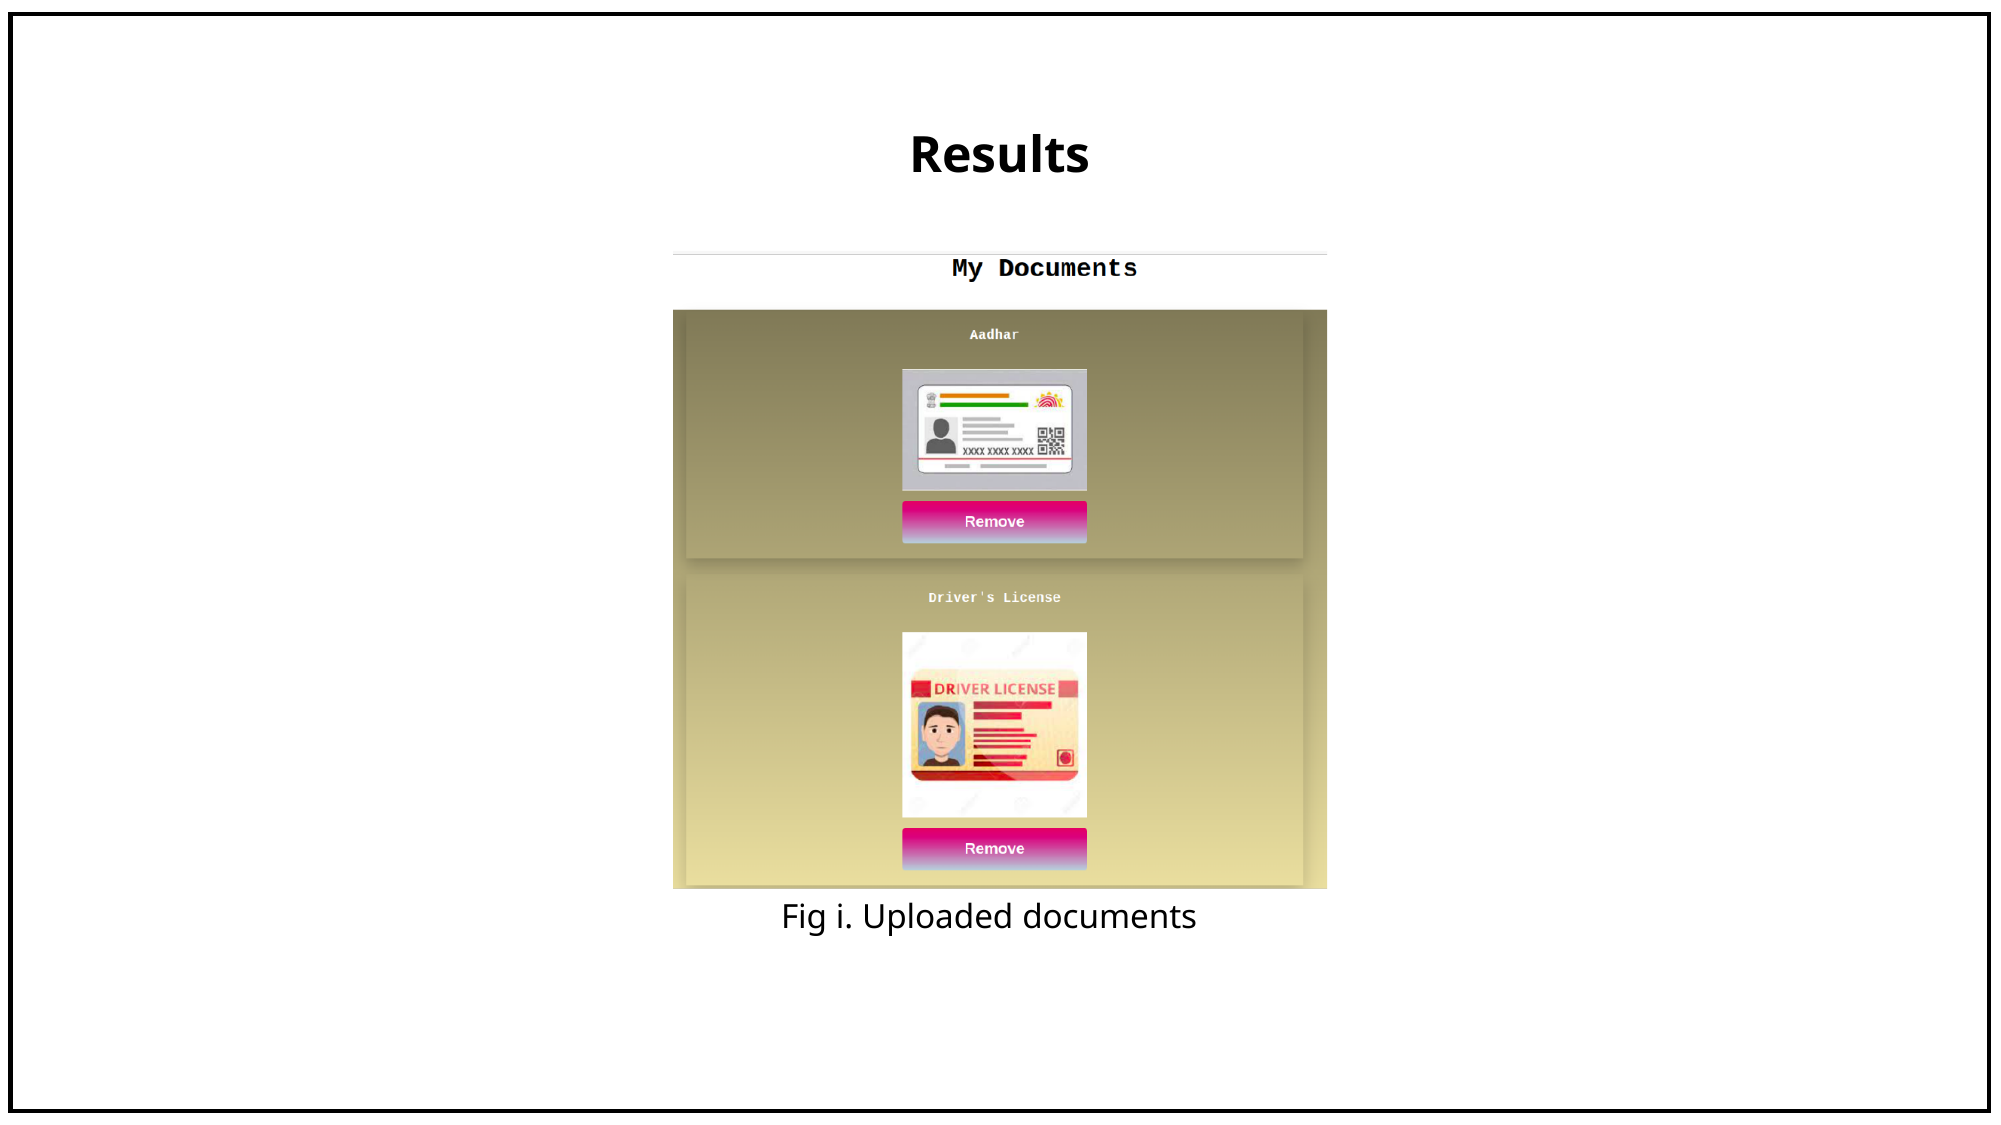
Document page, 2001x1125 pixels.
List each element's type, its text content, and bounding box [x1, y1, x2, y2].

text_box Fig i. Uploaded documents [766, 889, 1304, 943]
picture [673, 247, 1328, 889]
text_box [10, 13, 1990, 1112]
text_box Results [564, 114, 1436, 190]
